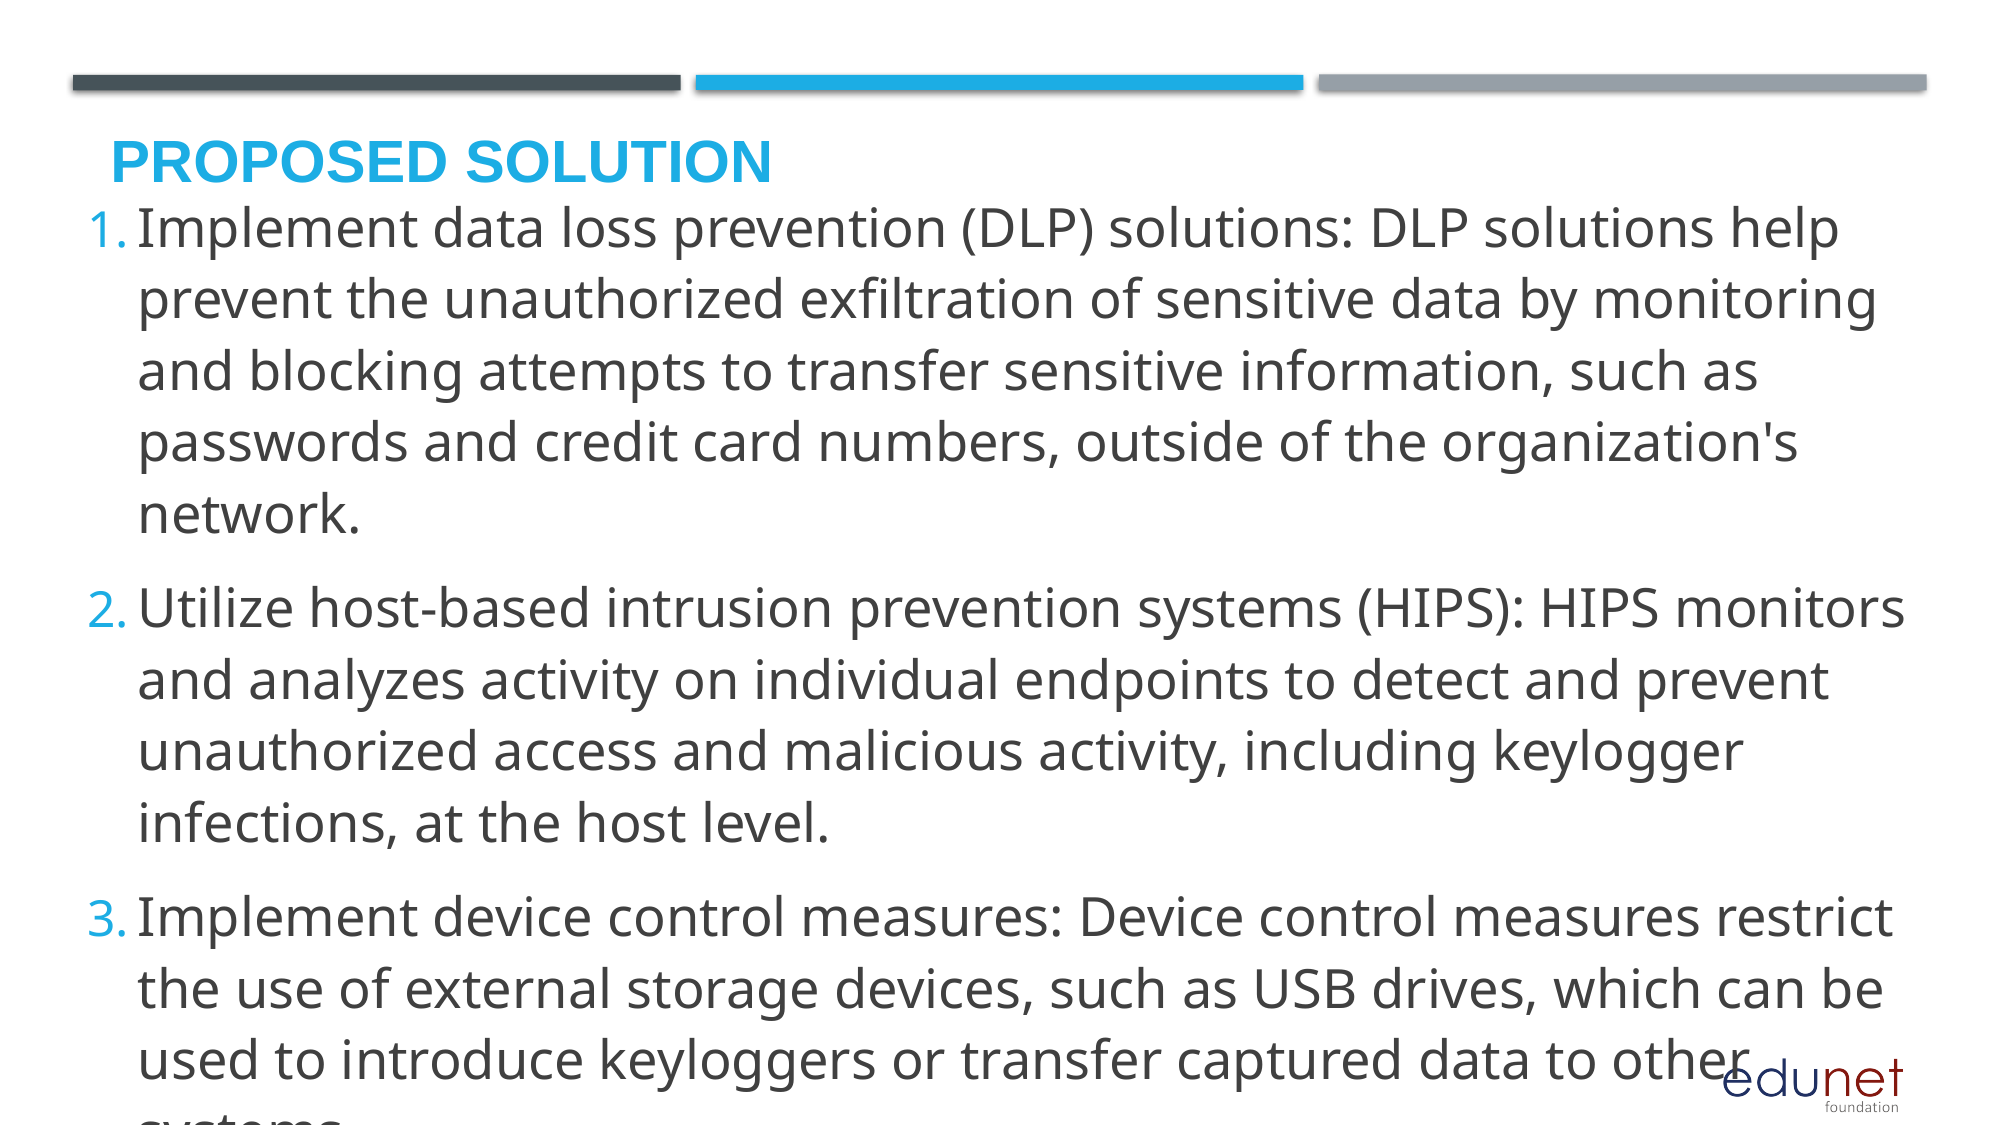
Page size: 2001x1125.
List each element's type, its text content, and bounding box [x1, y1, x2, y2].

title Proposed Solution [95, 115, 1905, 179]
picture [1719, 1092, 1905, 1116]
list Implement data loss prevention (DLP) solutions: DLP solutions help prevent the unauthorized exfiltration of sensitive data by monitoring and blocking attempts to transfer sensitive information, such as passwords and credit card numbers, outside of the organization's network. Utilize host-based intrusion prevention systems (HIPS): HIPS monitors and analyzes activity on individual endpoints to detect and prevent unauthorized access and malicious activity, including keylogger infections, at the host level. Implement device control measures: Device control measures restrict the use of external storage devices, such as USB drives, which can be used to introduce keyloggers or transfer captured data to other systems [72, 179, 1978, 1092]
